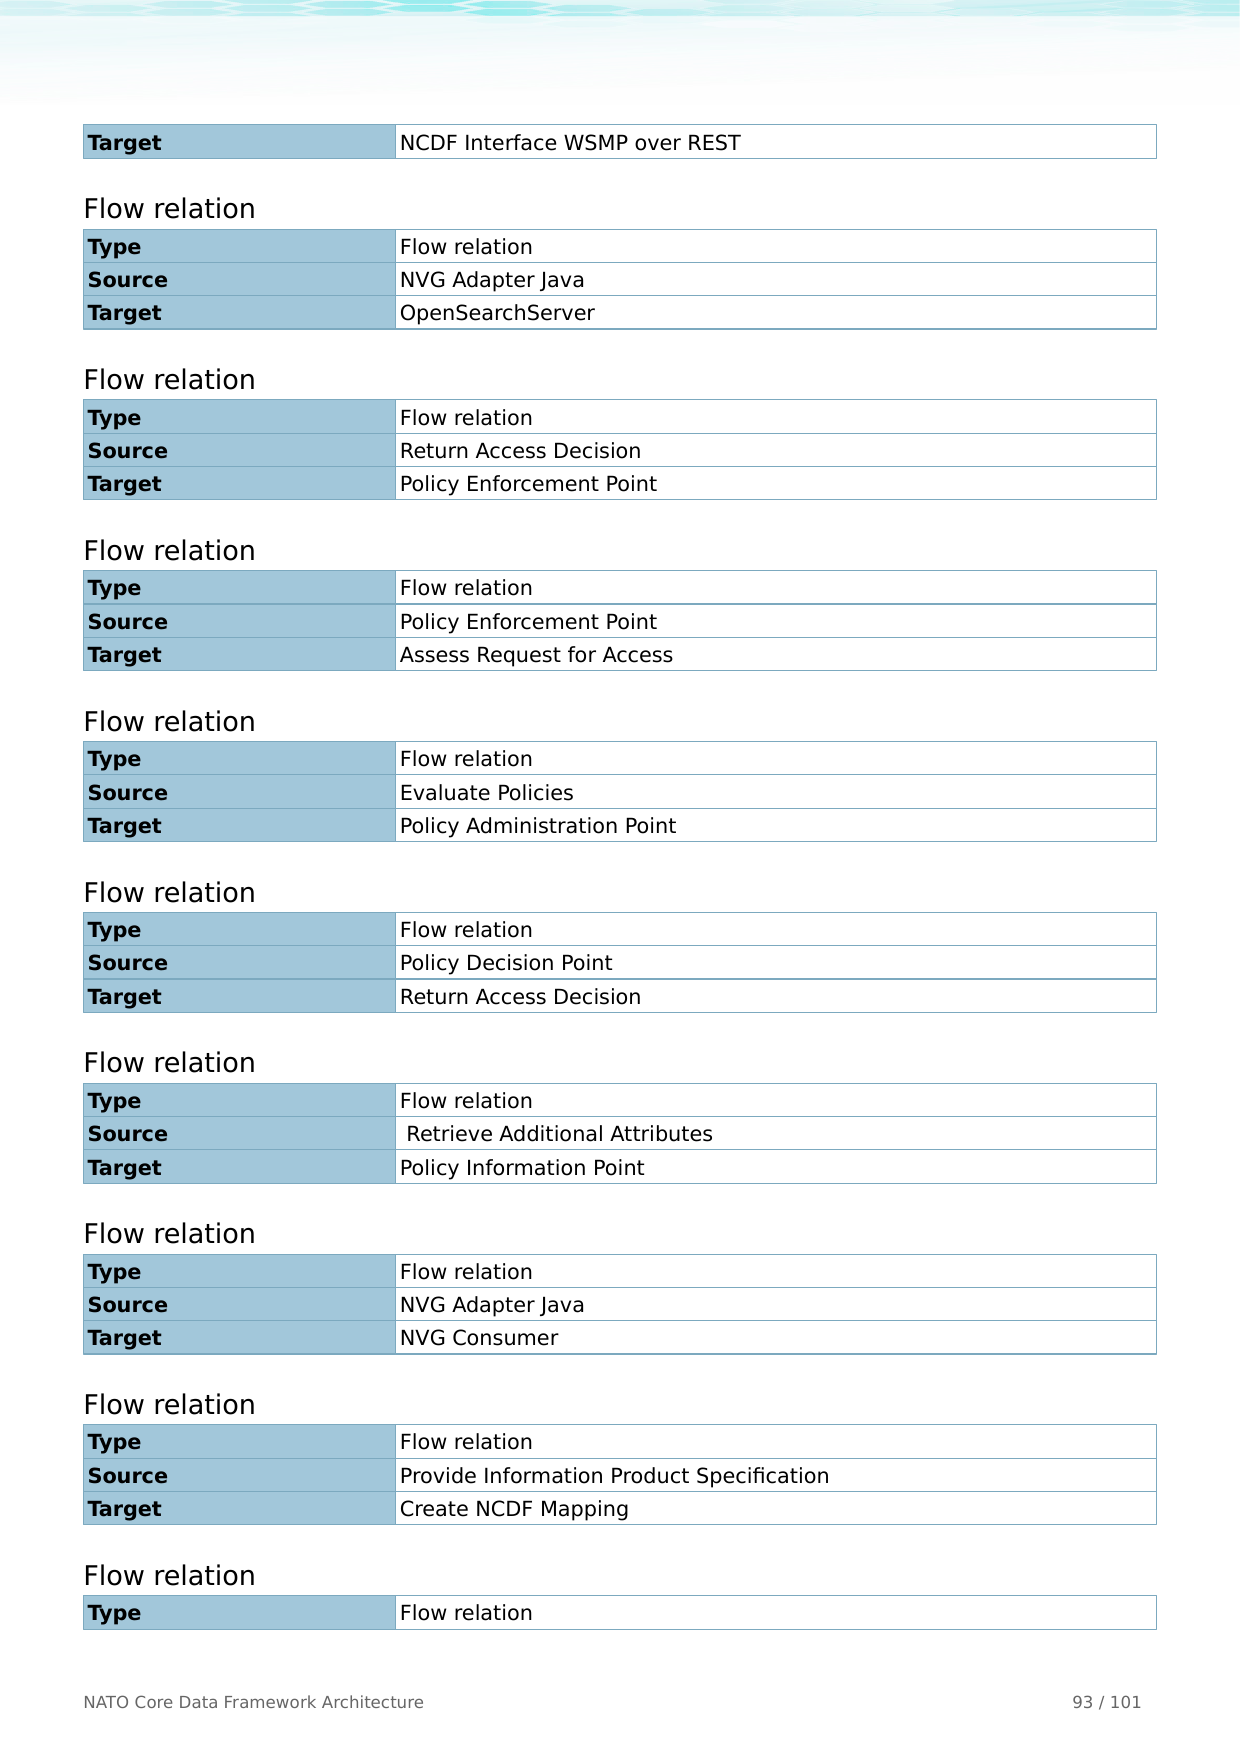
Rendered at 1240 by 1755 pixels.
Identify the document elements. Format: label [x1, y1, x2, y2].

text_box [83, 1254, 1157, 1355]
picture [0, 0, 1240, 105]
text_box [83, 191, 1157, 225]
text_box [83, 1649, 1157, 1755]
text_box [83, 1424, 1157, 1525]
text_box [83, 741, 1157, 842]
text_box [83, 1558, 1157, 1592]
text_box [83, 1083, 1157, 1184]
text_box [83, 912, 1157, 1013]
text_box [83, 229, 1157, 329]
text_box [83, 124, 1157, 159]
text_box [83, 1045, 1157, 1079]
text_box [83, 1387, 1157, 1421]
text_box [83, 570, 1157, 671]
text_box [83, 533, 1157, 567]
text_box [83, 704, 1157, 738]
text_box [83, 399, 1157, 500]
text_box [83, 1595, 1157, 1630]
text_box [83, 874, 1157, 909]
text_box [83, 1216, 1157, 1250]
text_box [83, 362, 1157, 396]
